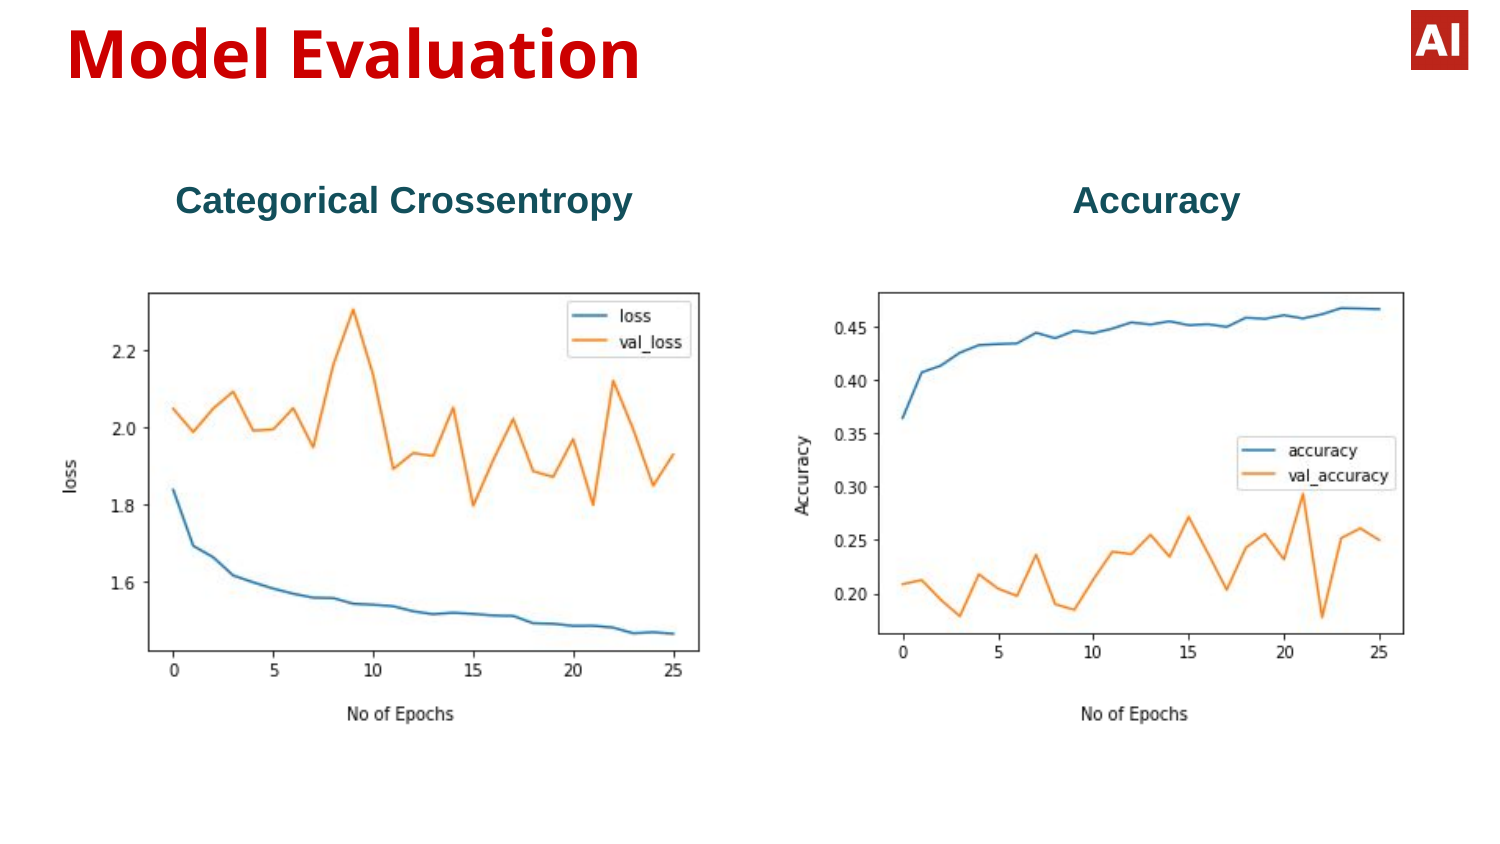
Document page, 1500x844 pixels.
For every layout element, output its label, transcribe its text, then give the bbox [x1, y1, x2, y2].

title Model Evaluation [63, 9, 849, 153]
picture [1411, 10, 1469, 70]
text_box Accuracy [1070, 173, 1244, 221]
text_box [50, 265, 690, 735]
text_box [784, 265, 1424, 735]
text_box [694, 283, 710, 690]
text_box Categorical Crossentropy [173, 173, 636, 221]
